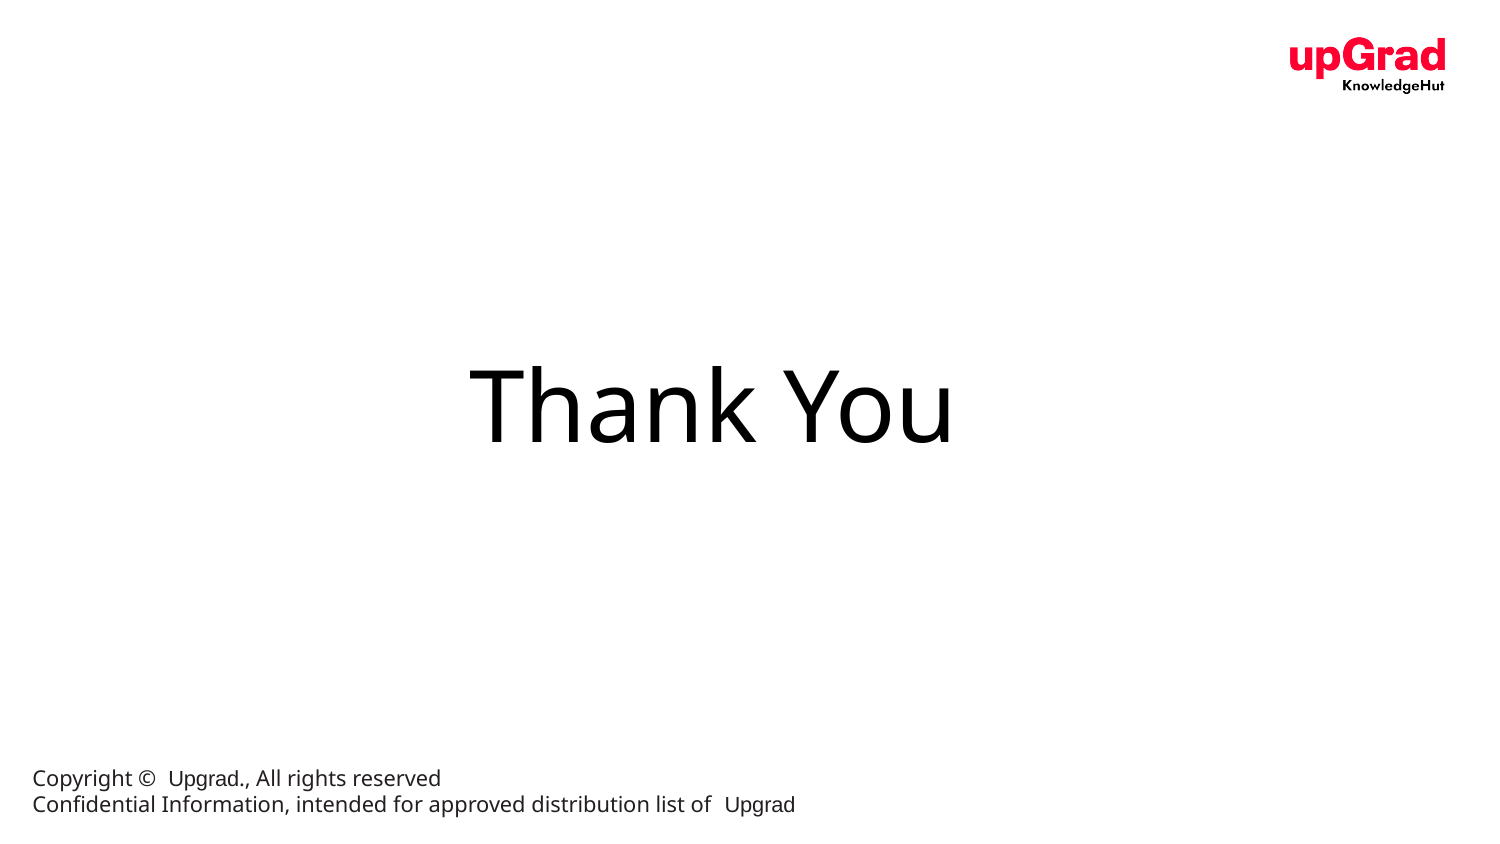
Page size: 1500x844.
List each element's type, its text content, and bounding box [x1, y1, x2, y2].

picture [1290, 37, 1449, 96]
text_box Copyright © Upgrad., All rights reserved Confidential Information, intended for approved distribution list of Upgrad [17, 757, 1008, 825]
text_box Thank You [368, 327, 1059, 450]
